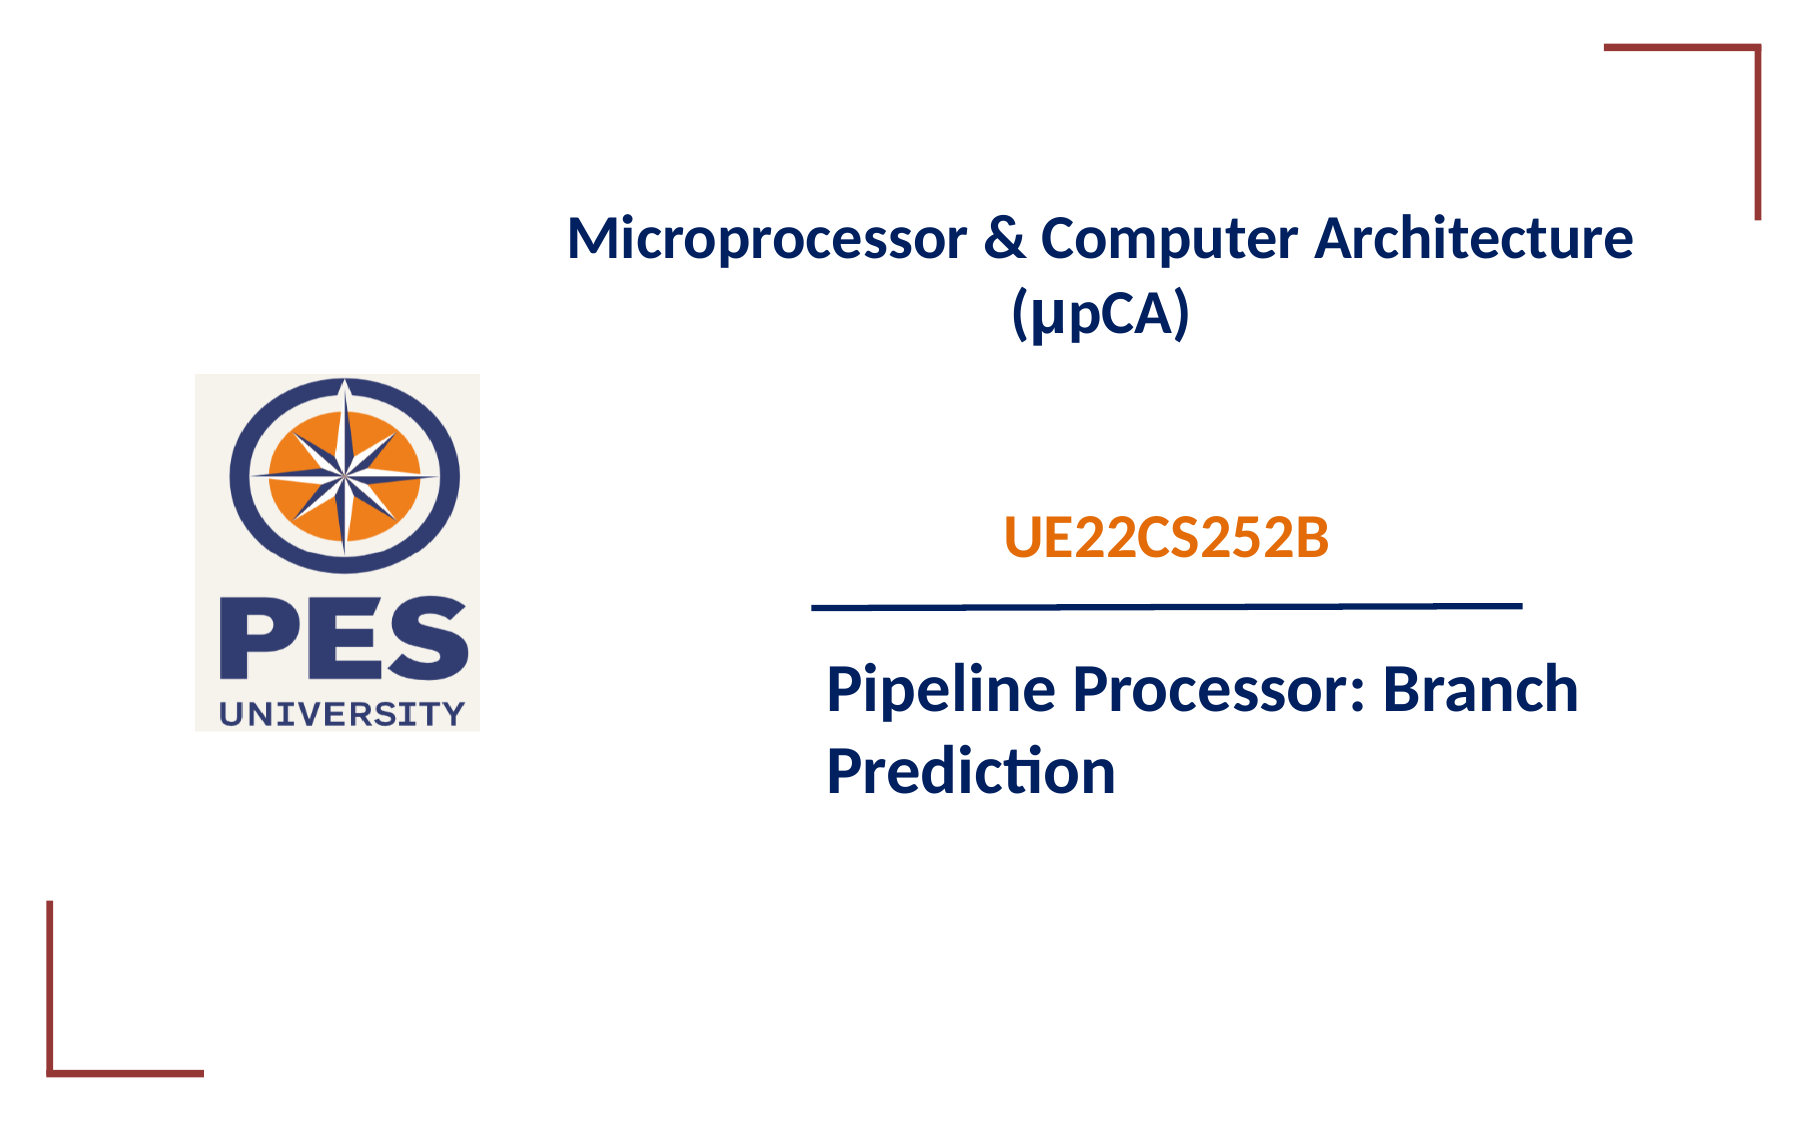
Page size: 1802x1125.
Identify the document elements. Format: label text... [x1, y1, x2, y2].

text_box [811, 605, 1523, 609]
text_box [1603, 43, 1762, 221]
picture [194, 374, 485, 732]
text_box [46, 900, 205, 1078]
text_box Pipeline Processor: Branch Prediction [811, 635, 1802, 762]
text_box UE22CS252B [938, 486, 1396, 578]
text_box Microprocessor & Computer Architecture (μpCA) [547, 187, 1656, 390]
